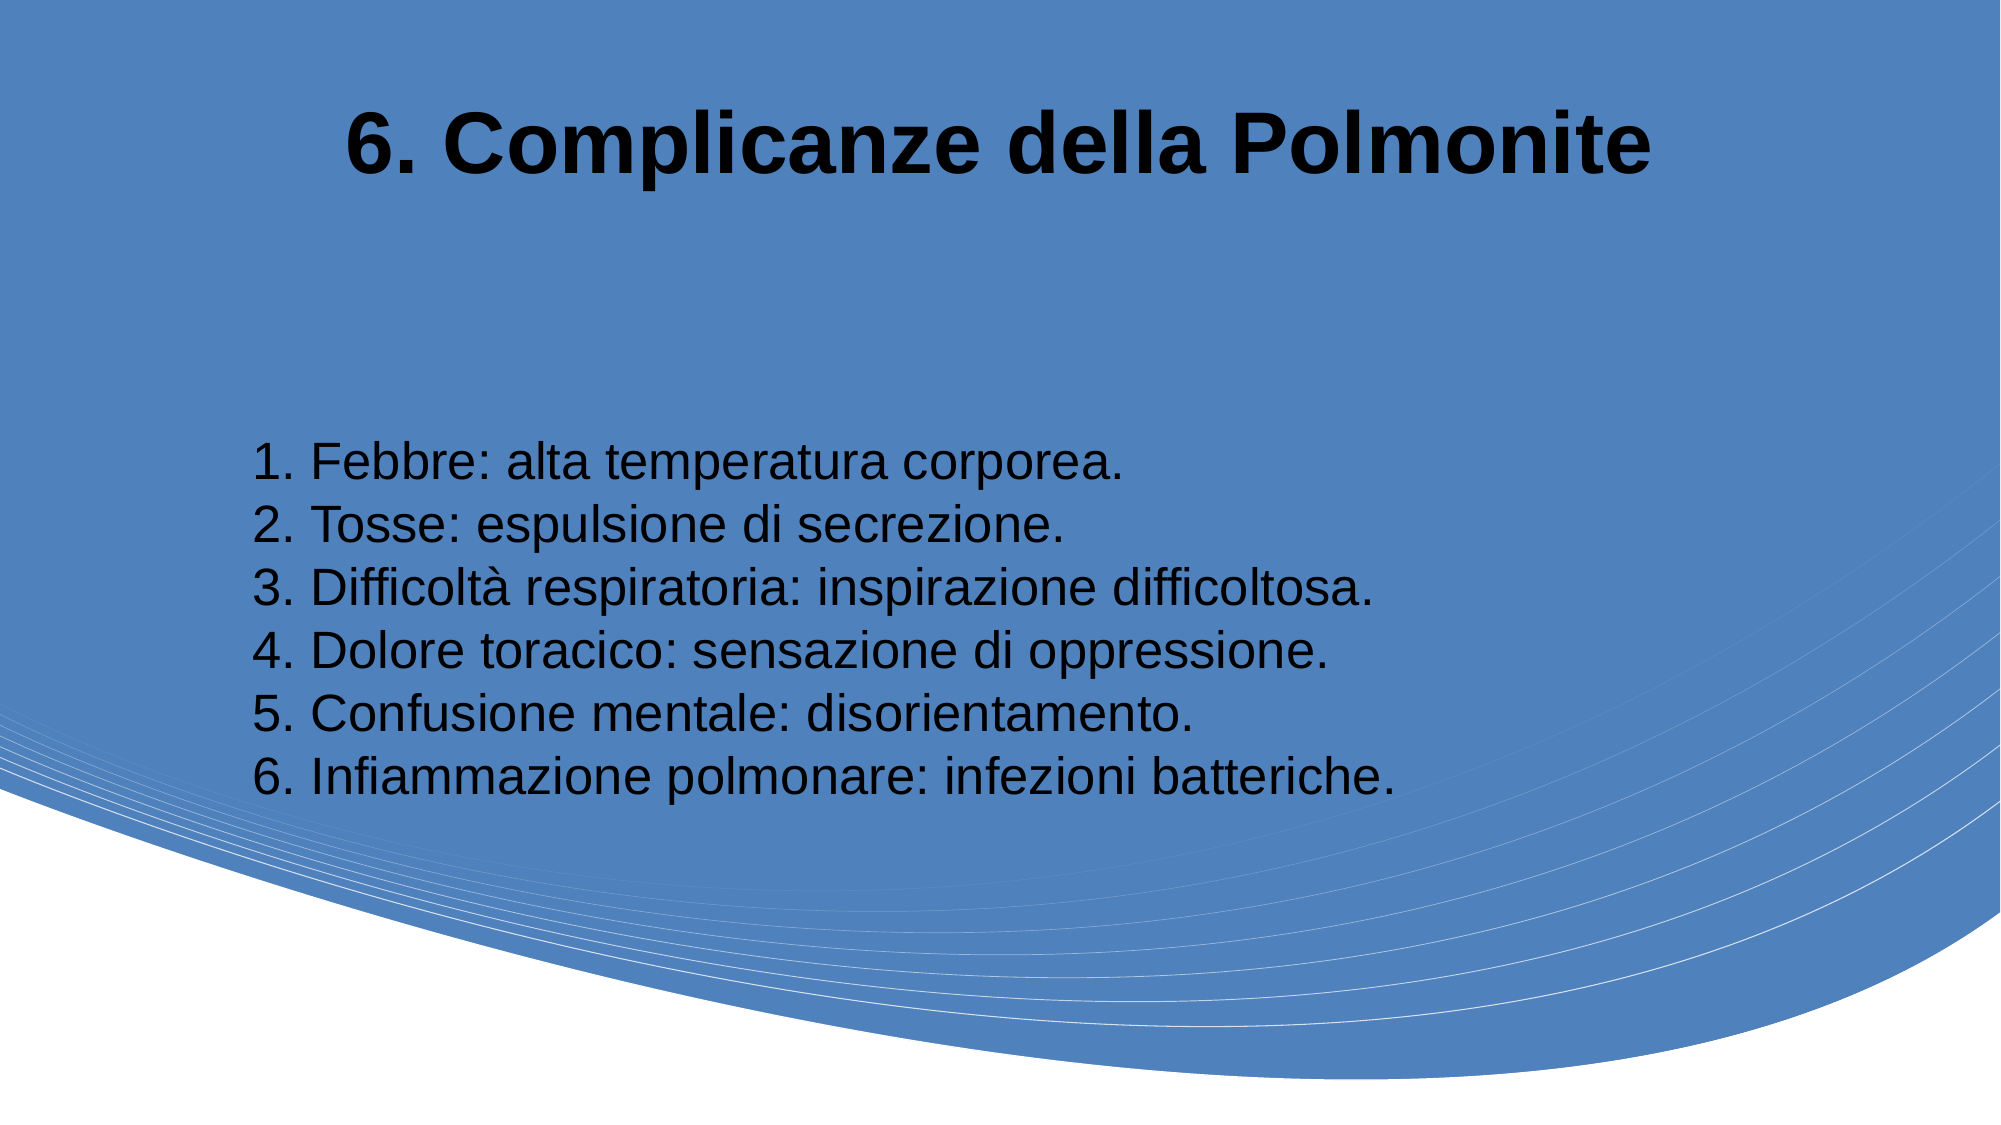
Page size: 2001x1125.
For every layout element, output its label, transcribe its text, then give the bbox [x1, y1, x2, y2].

title 6. Complicanze della Polmonite [99, 45, 1900, 233]
text_box 1. Febbre: alta temperatura corporea. 2. Tosse: espulsione di secrezione. 3. Difficoltà respiratoria: inspirazione difficoltosa. 4. Dolore toracico: sensazione di oppressione. 5. Confusione mentale: disorientamento. 6. Infiammazione polmonare: infezioni batteriche. [237, 374, 1413, 813]
